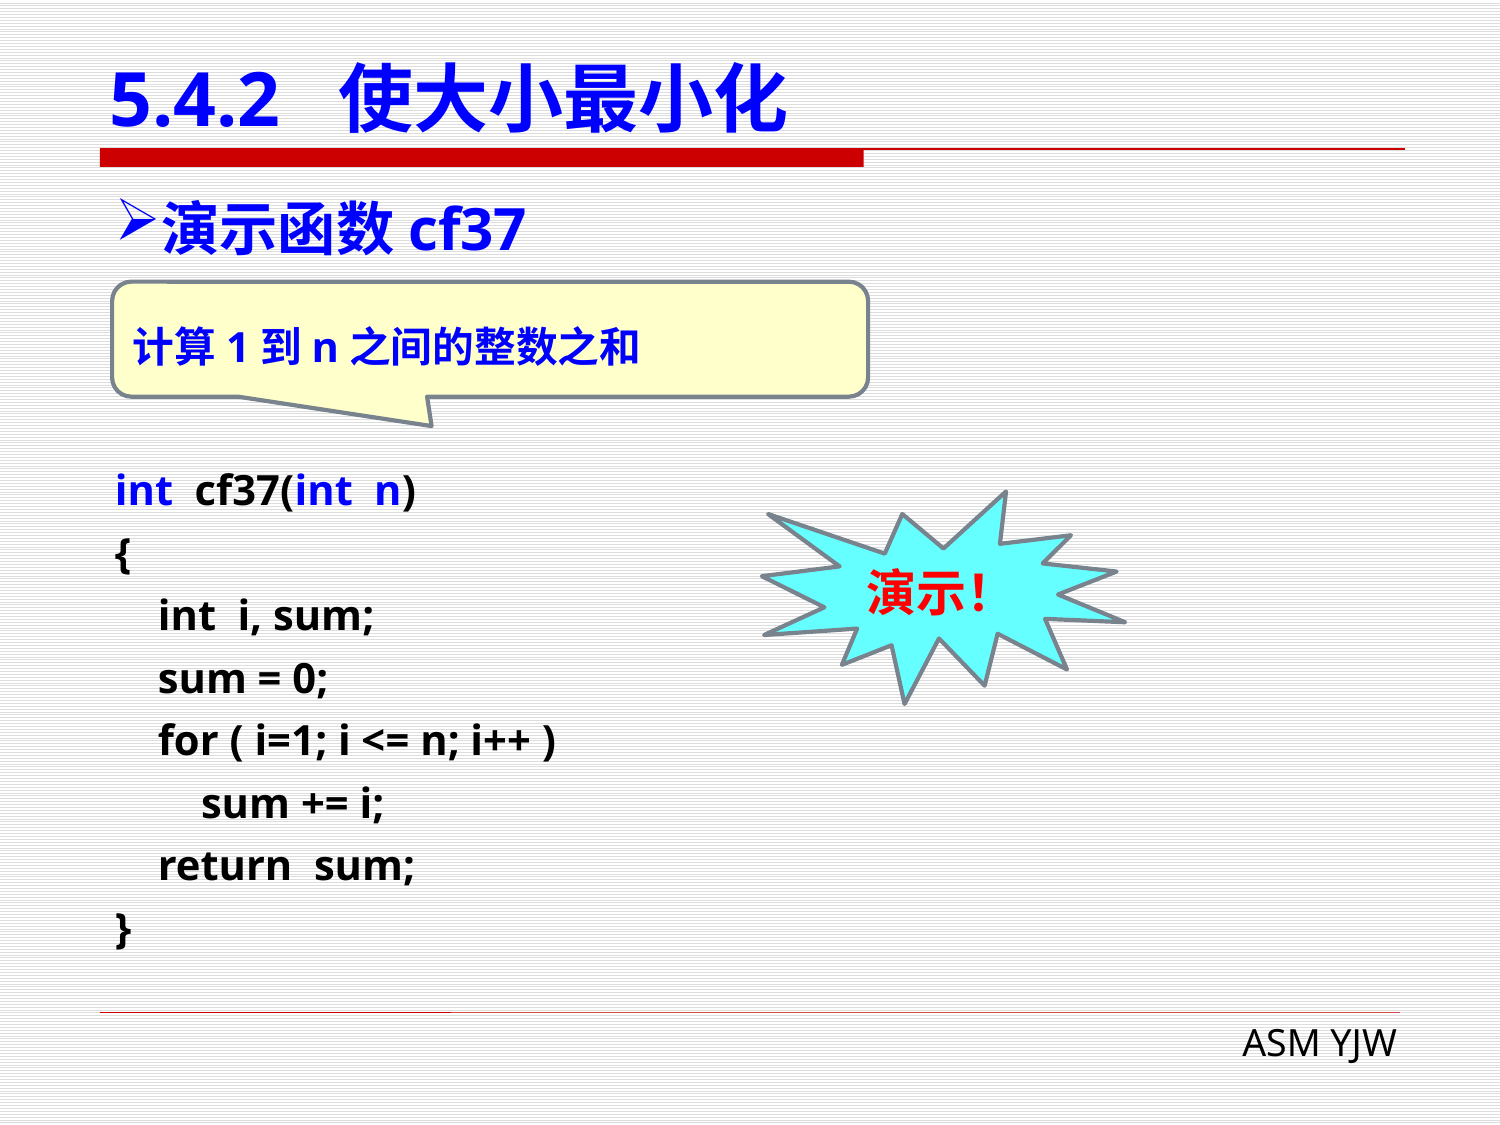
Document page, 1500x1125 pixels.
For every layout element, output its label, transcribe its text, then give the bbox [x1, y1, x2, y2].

text_box 演示函数cf37 [100, 184, 1400, 270]
text_box 演示！ [759, 489, 1128, 707]
text_box int cf37(int n) { int i, sum; sum = 0; for ( i=1; i <= n; i++ ) sum += i; return sum; } [100, 444, 821, 959]
text_box 计算1到n之间的整数之和 [110, 279, 871, 429]
title 5.4.2 使大小最小化 [94, 50, 1407, 149]
